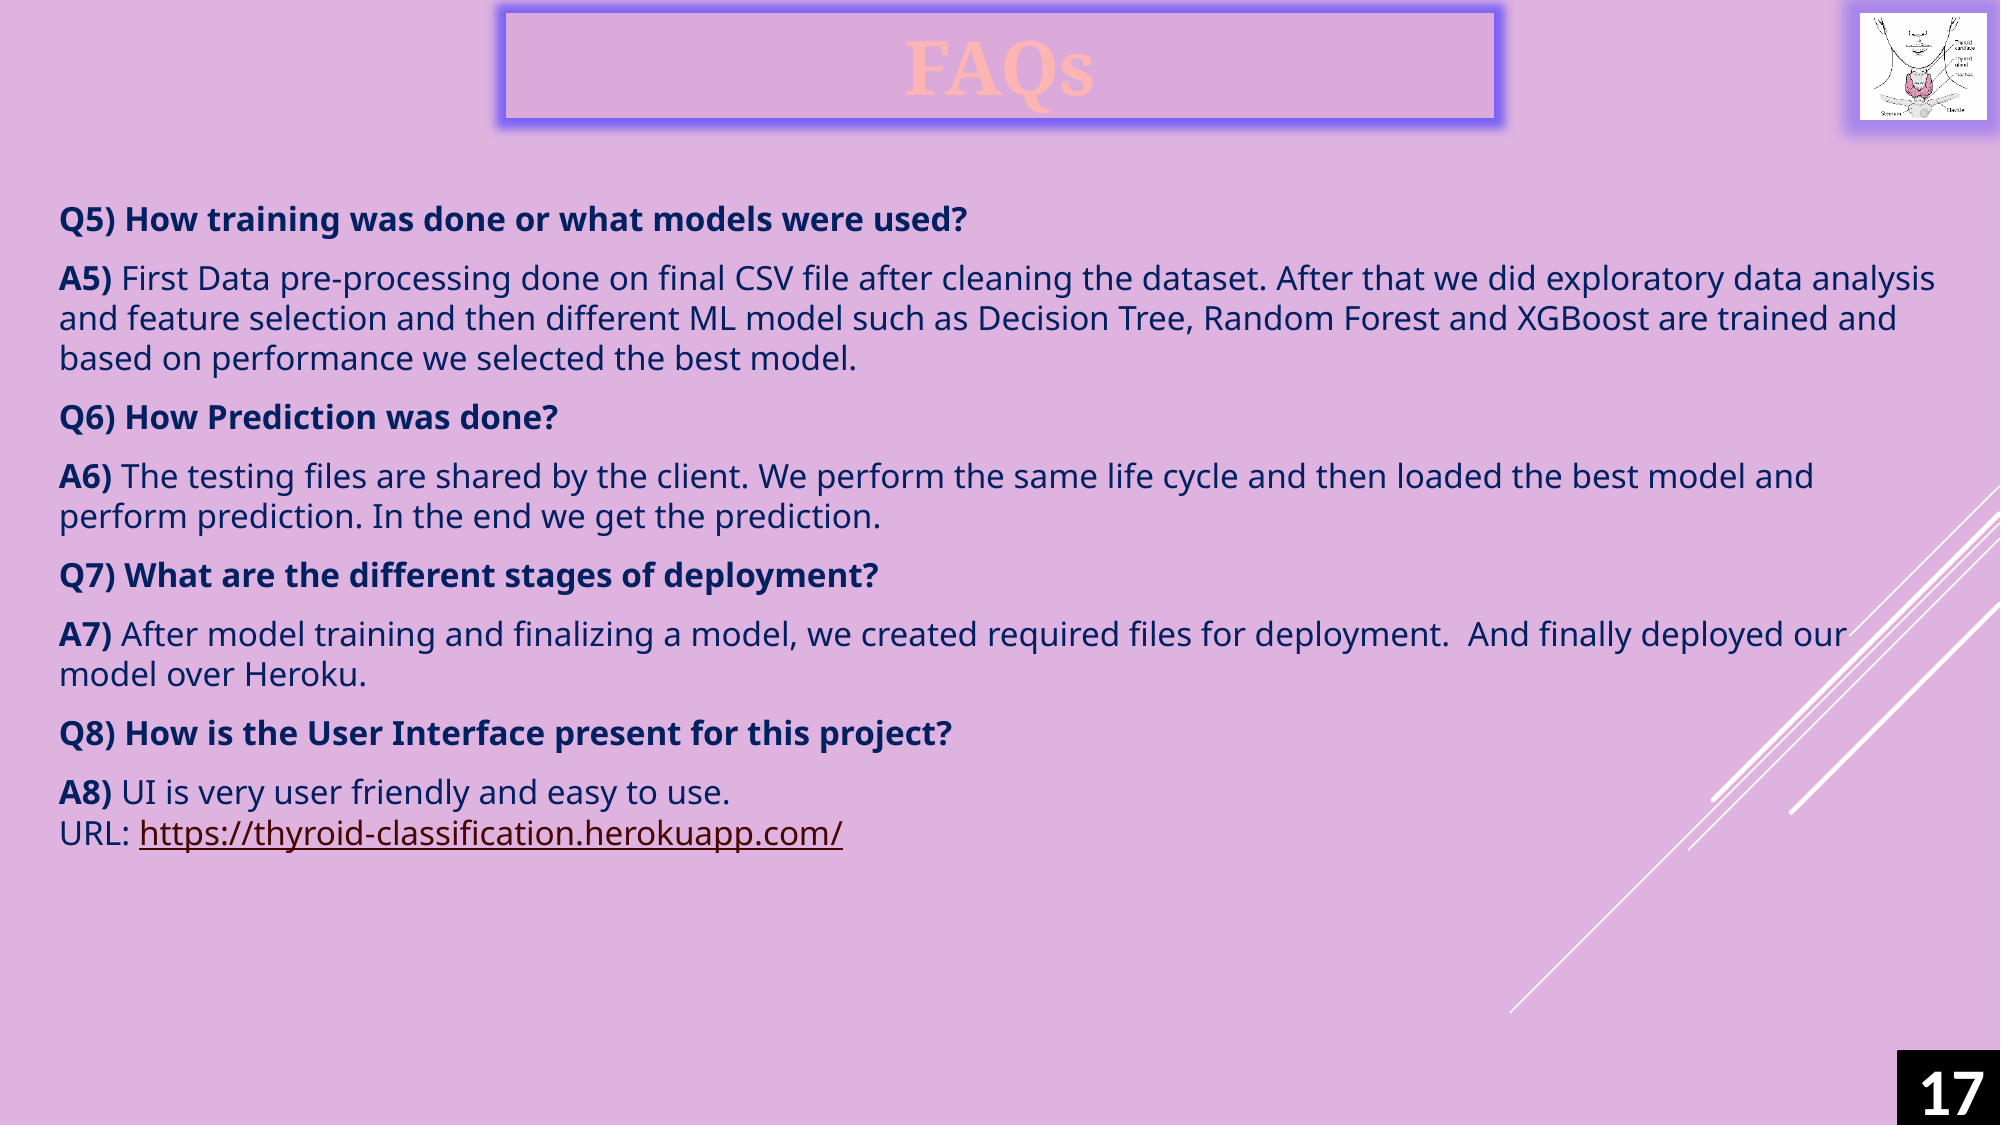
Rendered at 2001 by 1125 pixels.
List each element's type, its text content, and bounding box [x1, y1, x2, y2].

picture [1859, 12, 1987, 120]
text_box FAQs [505, 12, 1494, 118]
slide_number 17 [1897, 1050, 2000, 1125]
list Q5) How training was done or what models were used? A5) First Data pre-processing done on final CSV file after cleaning the dataset. After that we did exploratory data analysis and feature selection and then different ML model such as Decision Tree, Random Forest and XGBoost are trained and based on performance we selected the best model. Q6) How Prediction was done? A6) The testing files are shared by the client. We perform the same life cycle and then loaded the best model and perform prediction. In the end we get the prediction. Q7) What are the different stages of deployment? A7) After model training and finalizing a model, we created required files for deployment. And finally deployed our model over Heroku. Q8) How is the User Interface present for this project? A8) UI is very user friendly and easy to use. URL: https://thyroid-classification.herokuapp.com/ [43, 160, 1956, 895]
